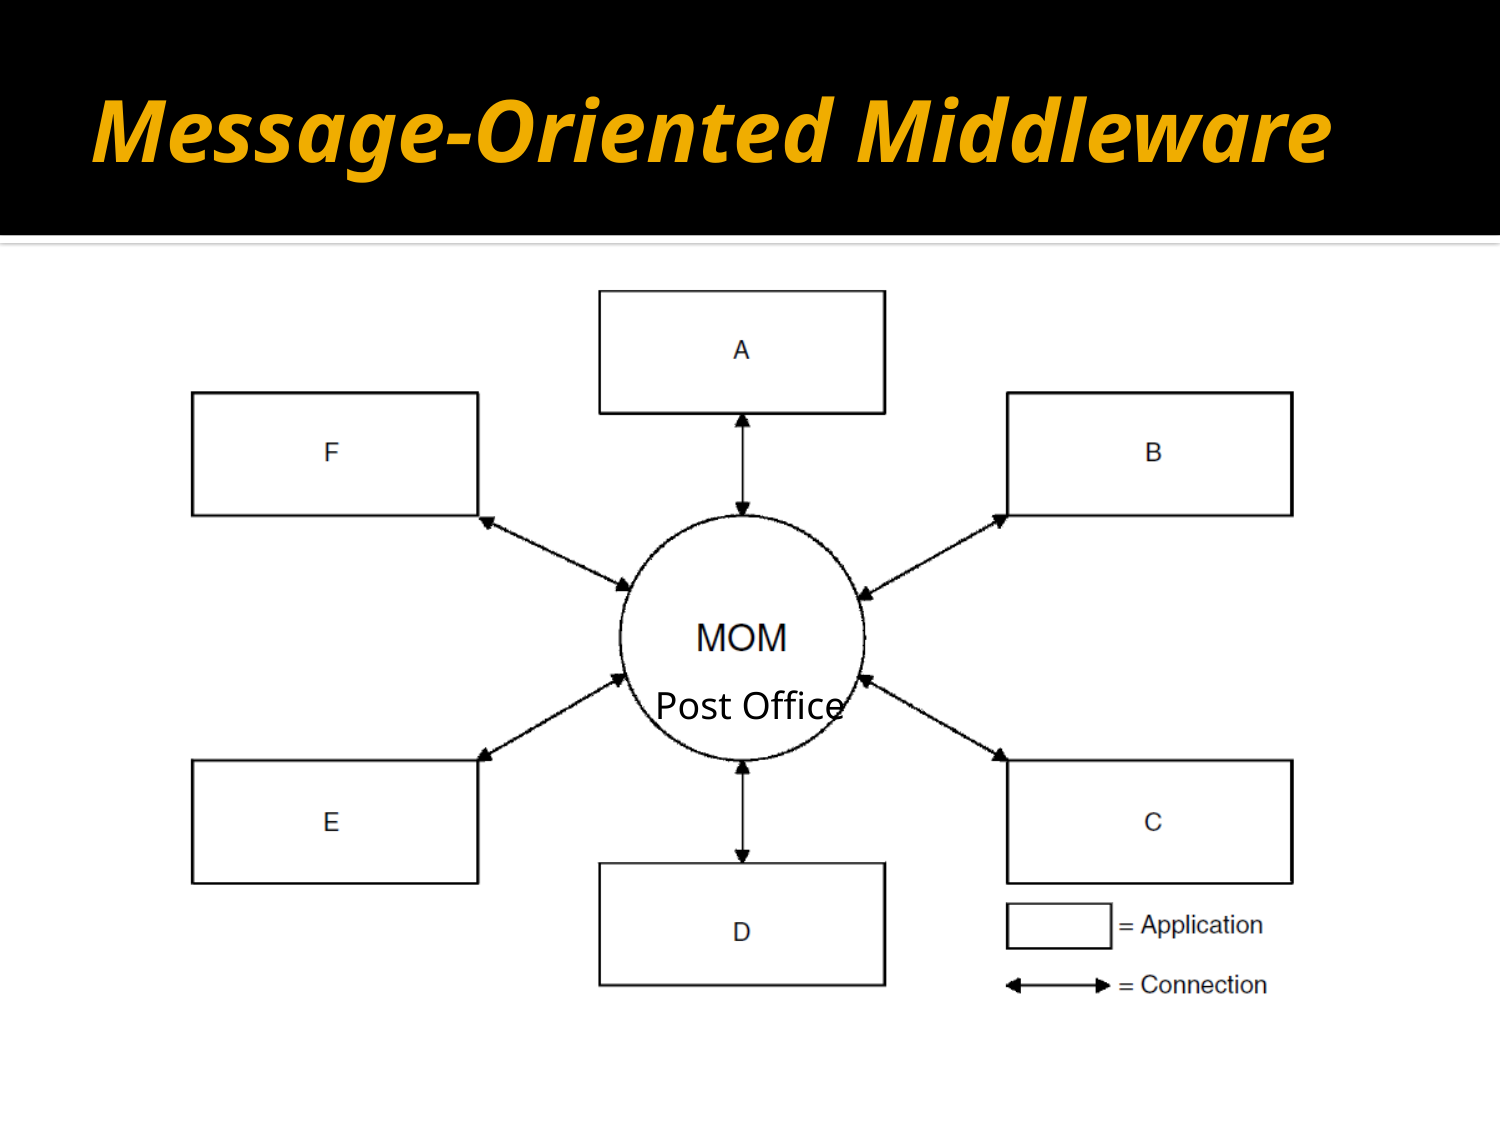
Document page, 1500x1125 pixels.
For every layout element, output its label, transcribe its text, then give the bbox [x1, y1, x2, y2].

picture [124, 249, 1350, 1016]
title Message-Oriented Middleware [75, 25, 1425, 231]
